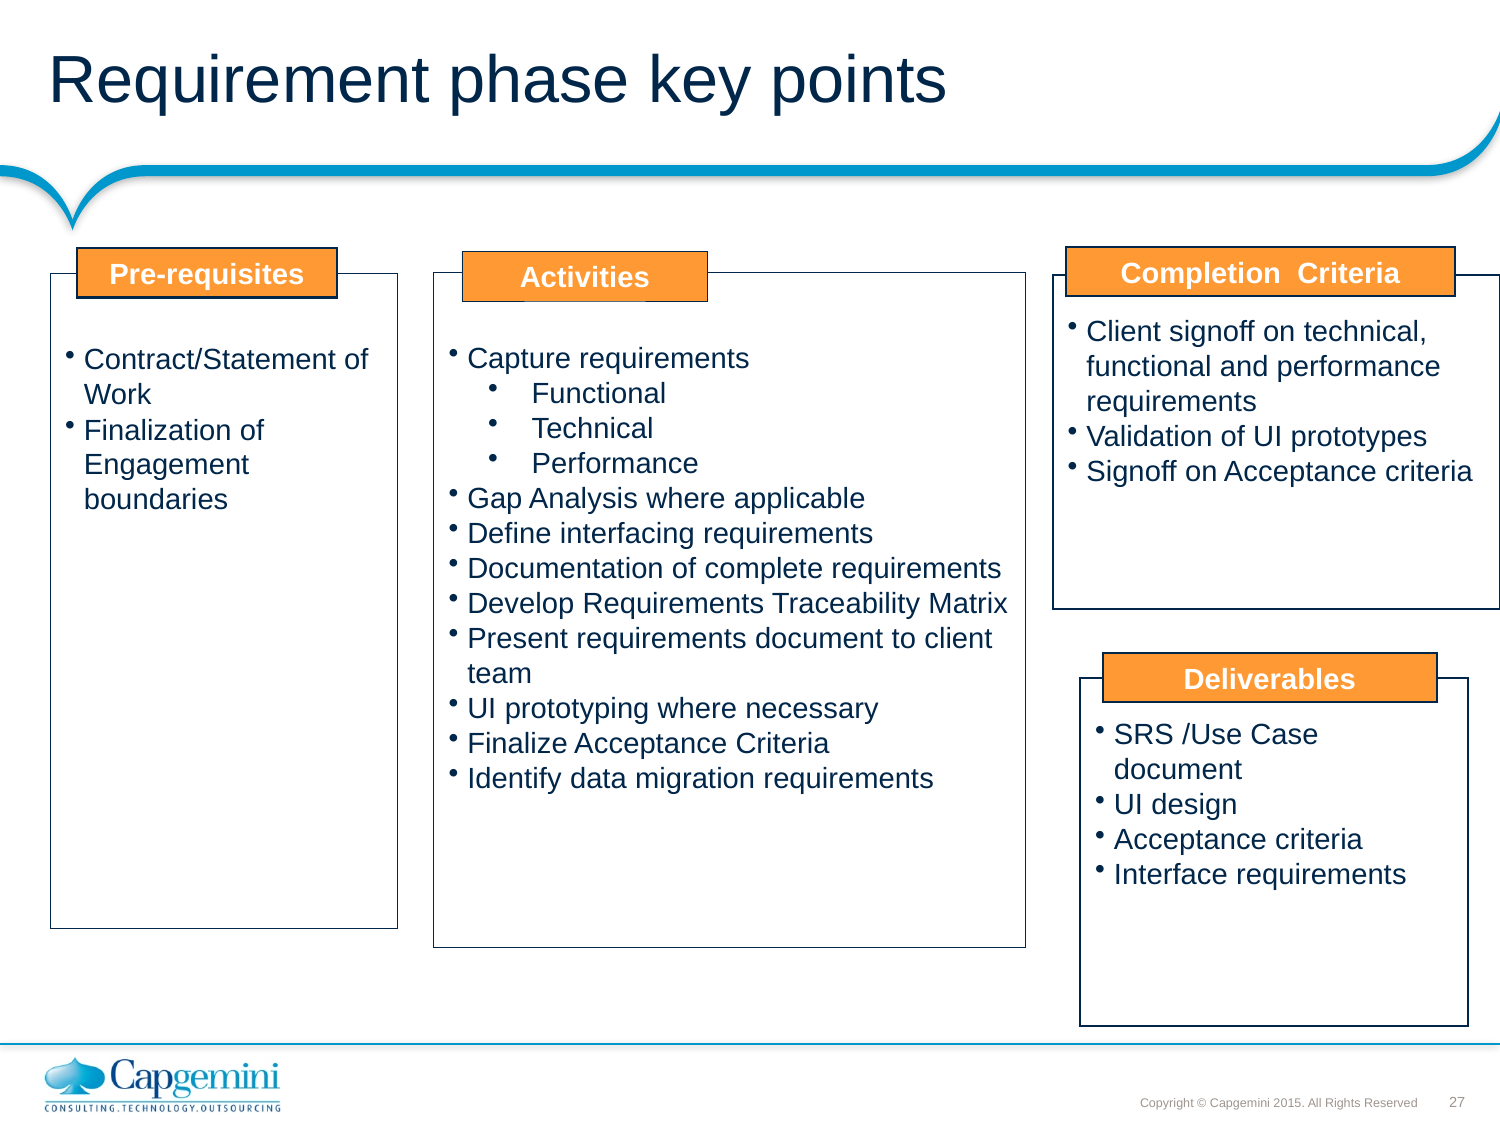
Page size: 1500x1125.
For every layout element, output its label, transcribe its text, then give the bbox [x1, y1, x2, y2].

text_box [49, 246, 1500, 1027]
title Requirement phase key points [0, 0, 1500, 165]
picture [44, 1056, 281, 1113]
